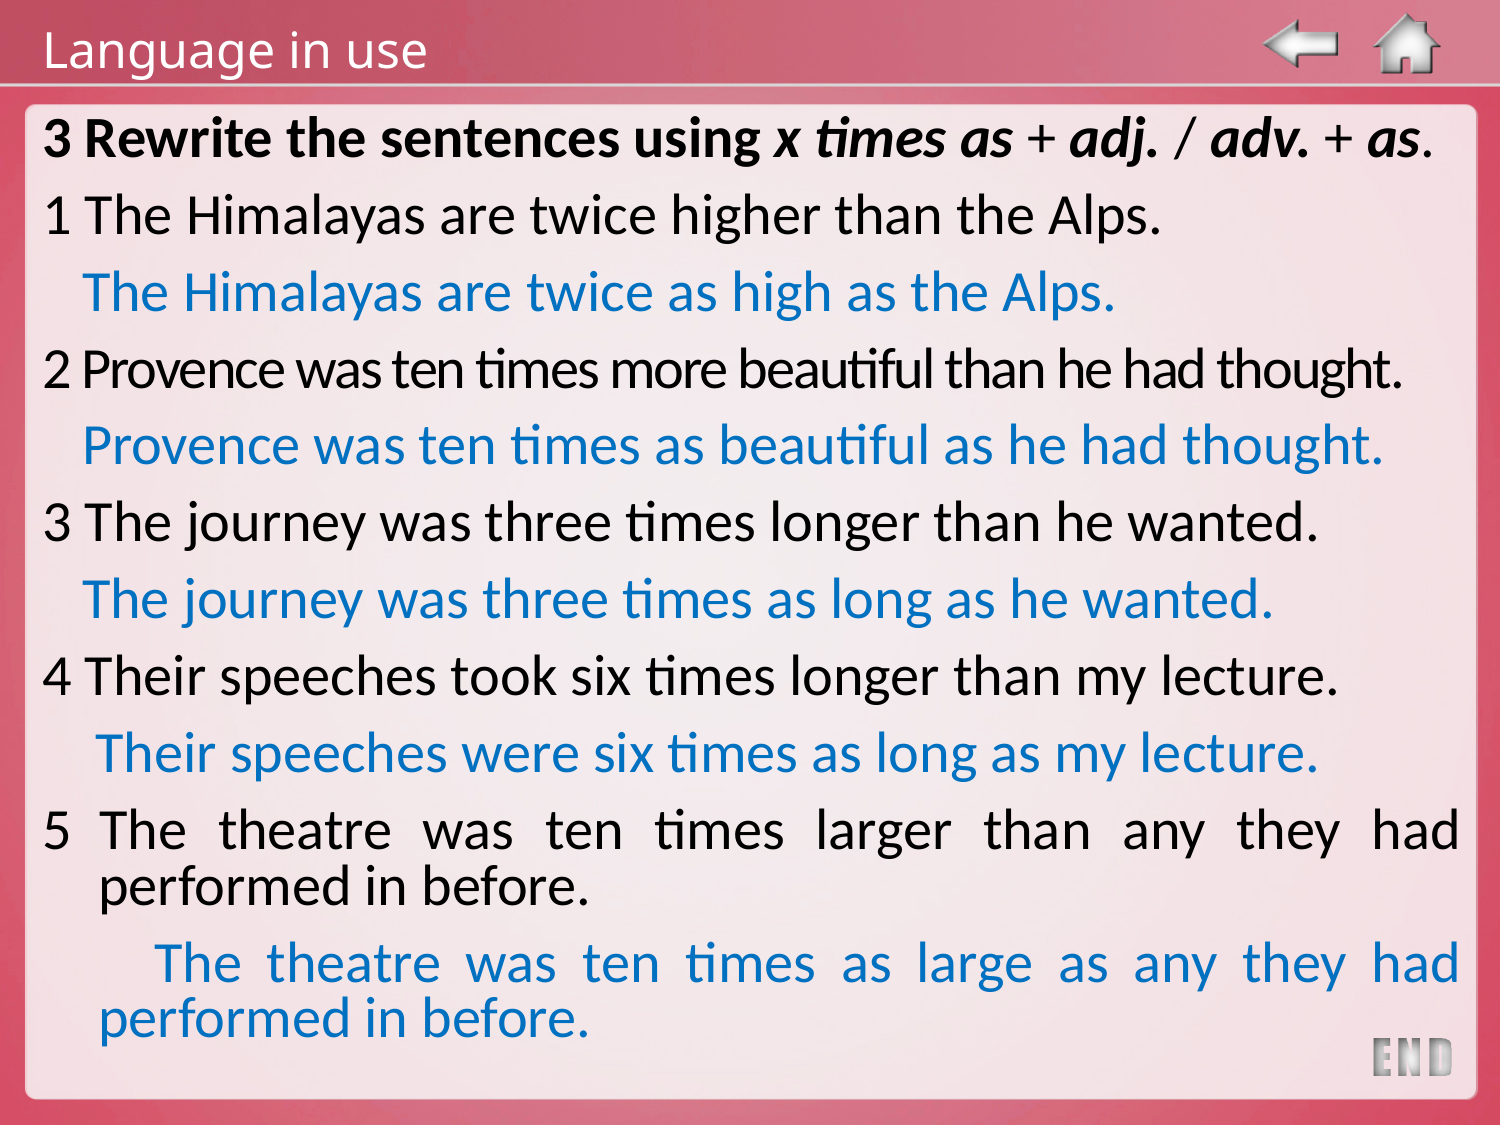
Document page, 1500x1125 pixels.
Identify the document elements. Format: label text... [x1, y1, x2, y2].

list 3 Rewrite the sentences using x times as + adj. / adv. + as. 1 The Himalayas are twice higher than the Alps. The Himalayas are twice as high as the Alps. 2 Provence was ten times more beautiful than he had thought. Provence was ten times as beautiful as he had thought. 3 The journey was three times longer than he wanted. The journey was three times as long as he wanted. 4 Their speeches took six times longer than my lecture. Their speeches were six times as long as my lecture. 5 The theatre was ten times larger than any they had performed in before. The theatre was ten times as large as any they had performed in before. [27, 105, 1477, 1078]
text_box Language in use [27, 11, 582, 87]
picture [0, 0, 1500, 1125]
